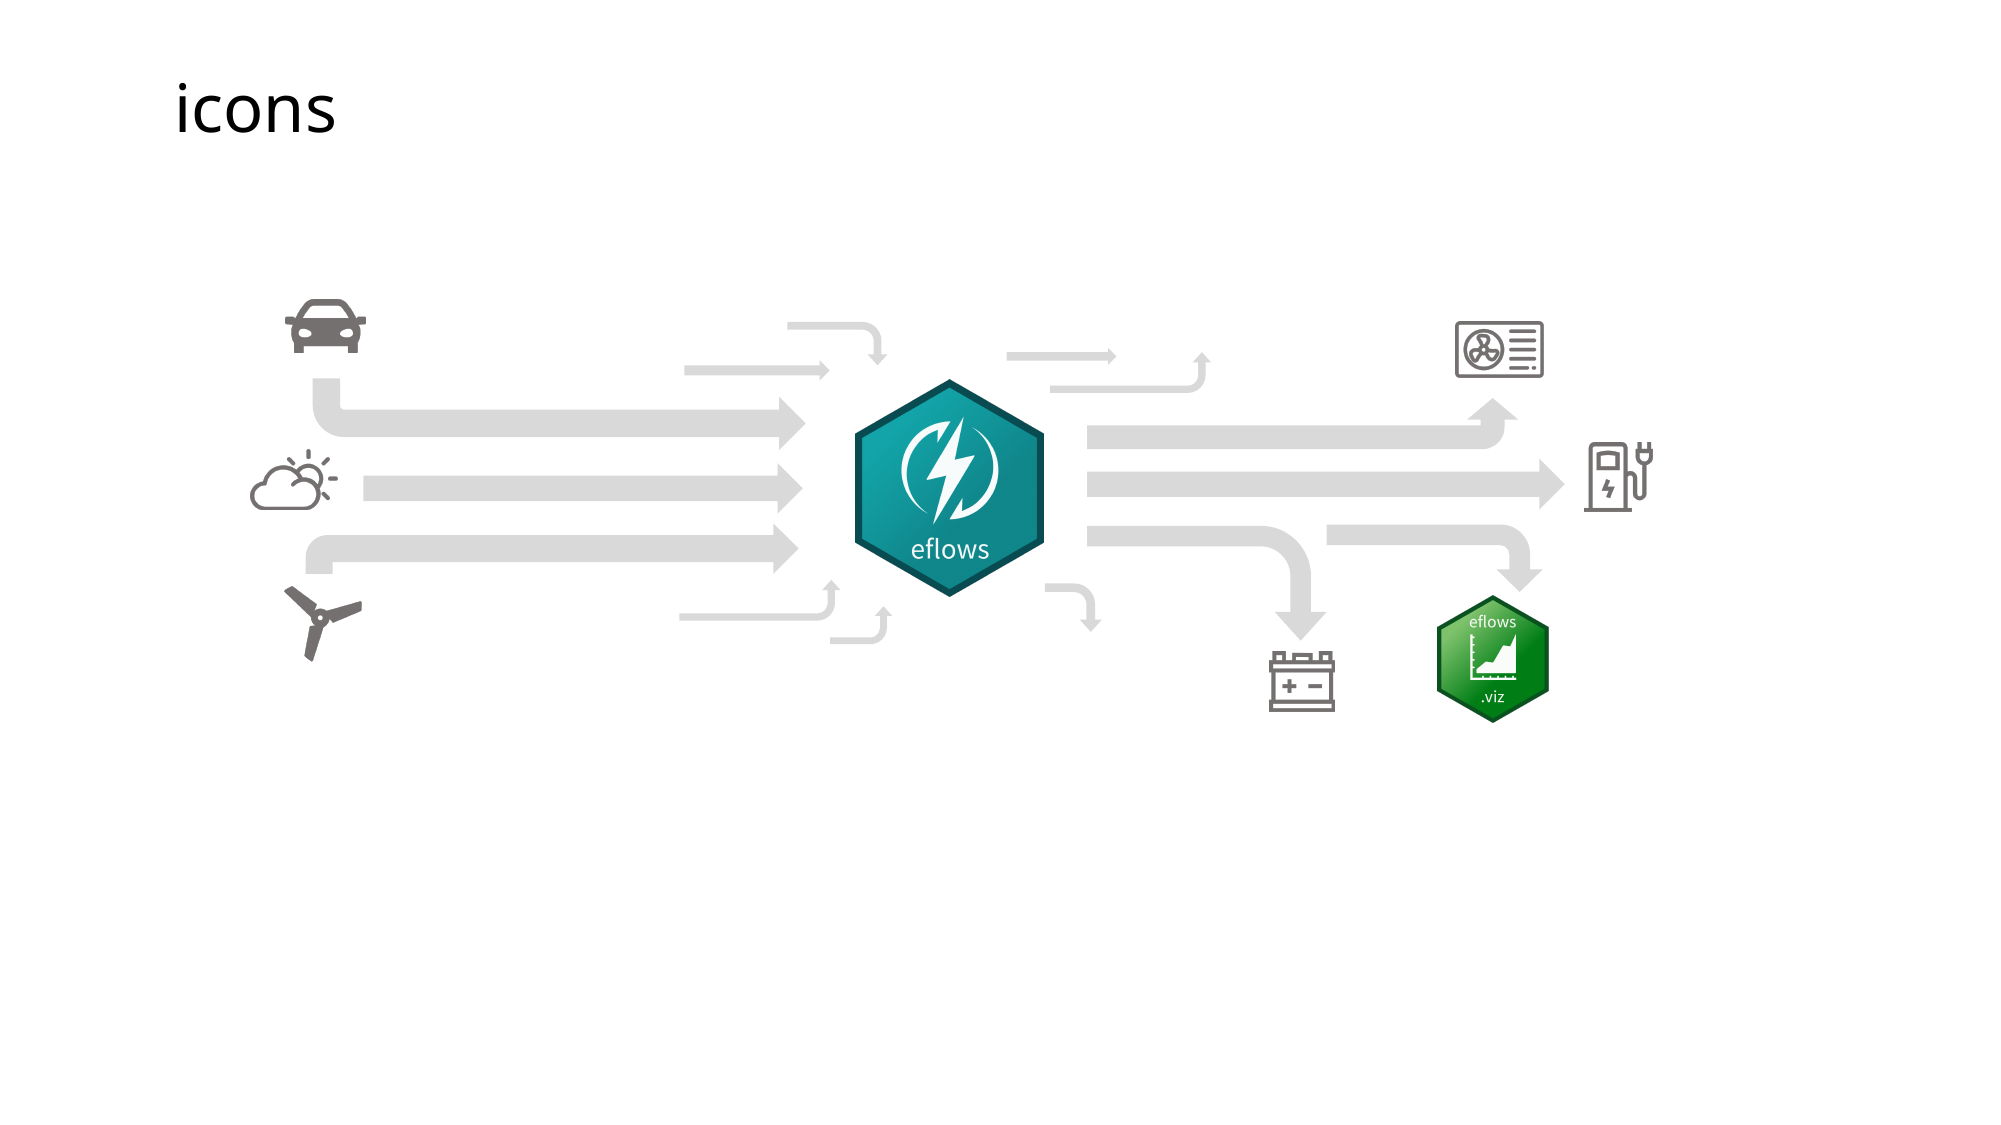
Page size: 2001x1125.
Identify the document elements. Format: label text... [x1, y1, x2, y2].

text_box icons [76, 54, 436, 158]
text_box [250, 299, 1653, 723]
